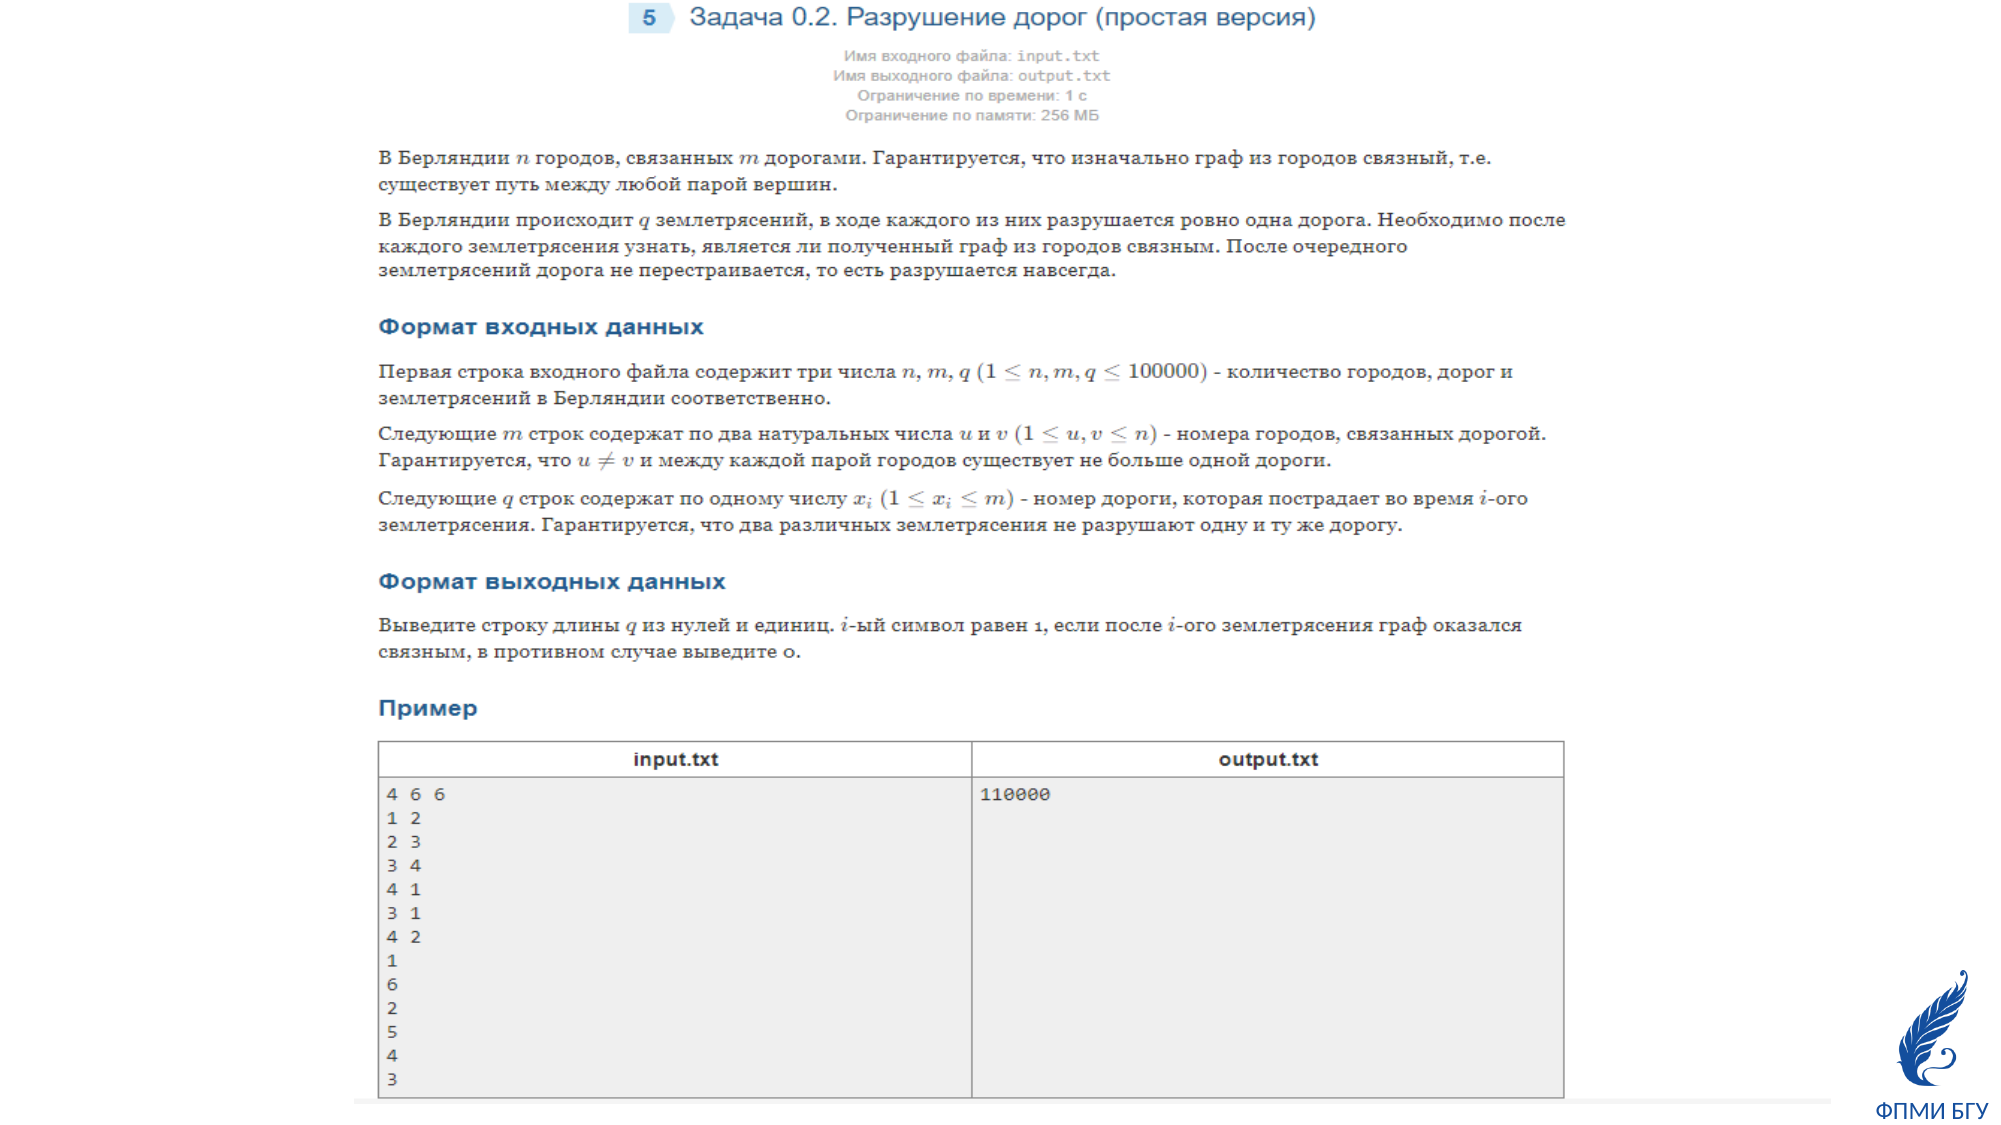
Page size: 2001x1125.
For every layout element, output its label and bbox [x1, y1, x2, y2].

picture [354, 0, 1831, 1104]
picture [1896, 970, 1973, 1086]
